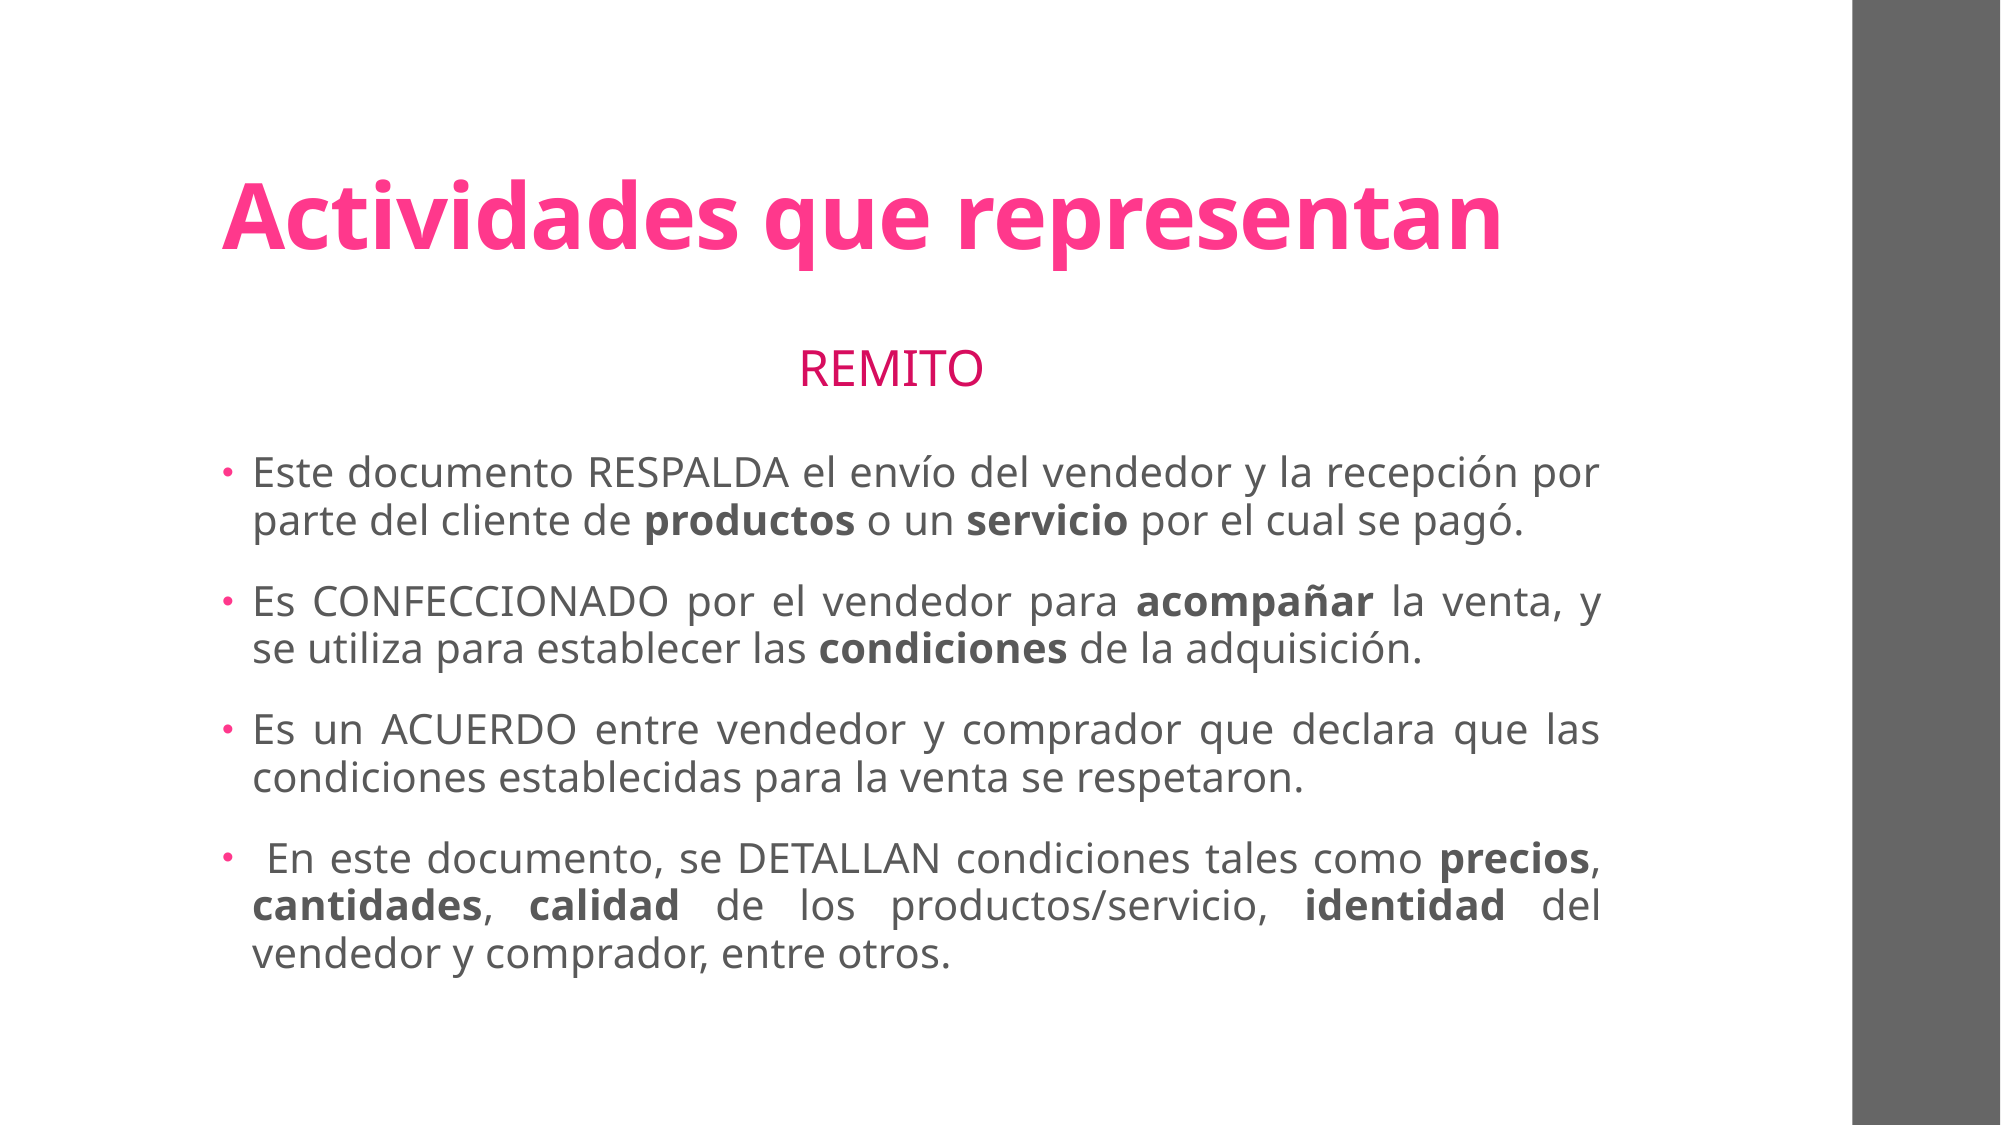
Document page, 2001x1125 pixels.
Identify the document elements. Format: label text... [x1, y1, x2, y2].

title Actividades que representan [206, 43, 1797, 278]
list Este documento RESPALDA el envío del vendedor y la recepción por parte del cliente de productos o un servicio por el cual se pagó. Es CONFECCIONADO por el vendedor para acompañar la venta, y se utiliza para establecer las condiciones de la adquisición. Es un ACUERDO entre vendedor y comprador que declara que las condiciones establecidas para la venta se respetaron. En este documento, se DETALLAN condiciones tales como precios, cantidades, calidad de los productos/servicio, identidad del vendedor y comprador, entre otros. [206, 442, 1617, 1125]
text_box REMITO [783, 329, 1040, 405]
